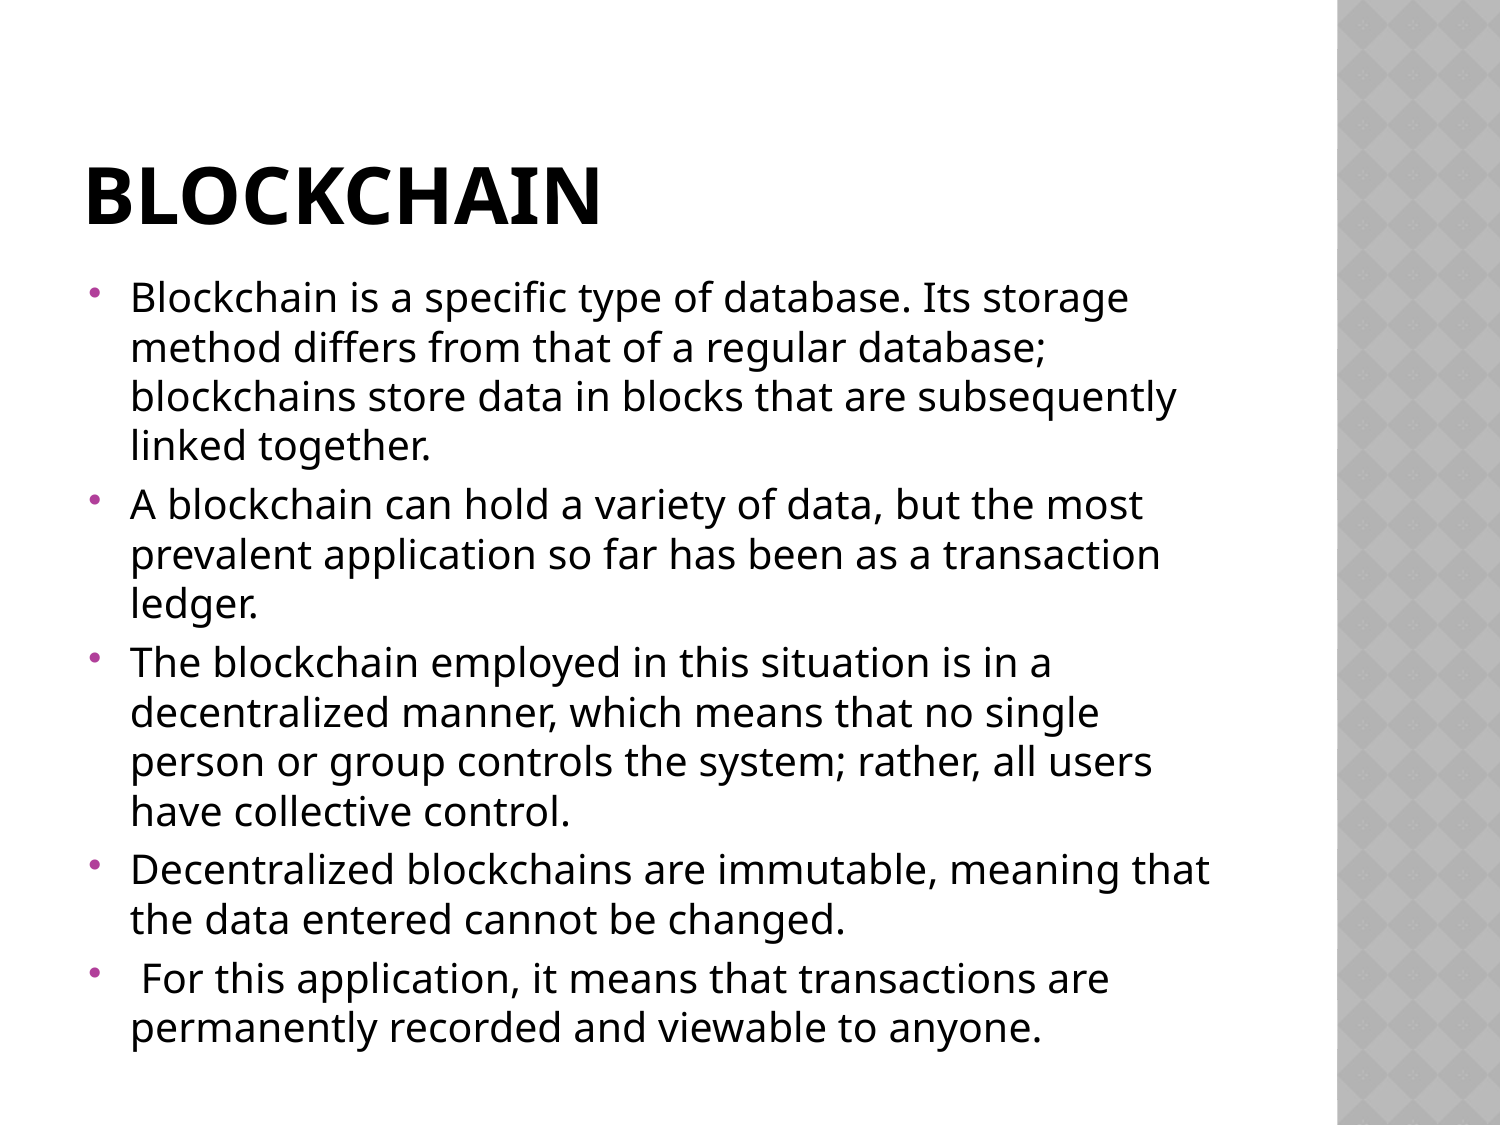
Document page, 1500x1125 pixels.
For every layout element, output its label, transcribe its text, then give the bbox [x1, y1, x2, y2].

list Blockchain is a specific type of database. Its storage method differs from that of a regular database; blockchains store data in blocks that are subsequently linked together. A blockchain can hold a variety of data, but the most prevalent application so far has been as a transaction ledger. The blockchain employed in this situation is in a decentralized manner, which means that no single person or group controls the system; rather, all users have collective control. Decentralized blockchains are immutable, meaning that the data entered cannot be changed. For this application, it means that transactions are permanently recorded and viewable to anyone. [75, 264, 1263, 1059]
title Blockchain [75, 52, 1263, 240]
